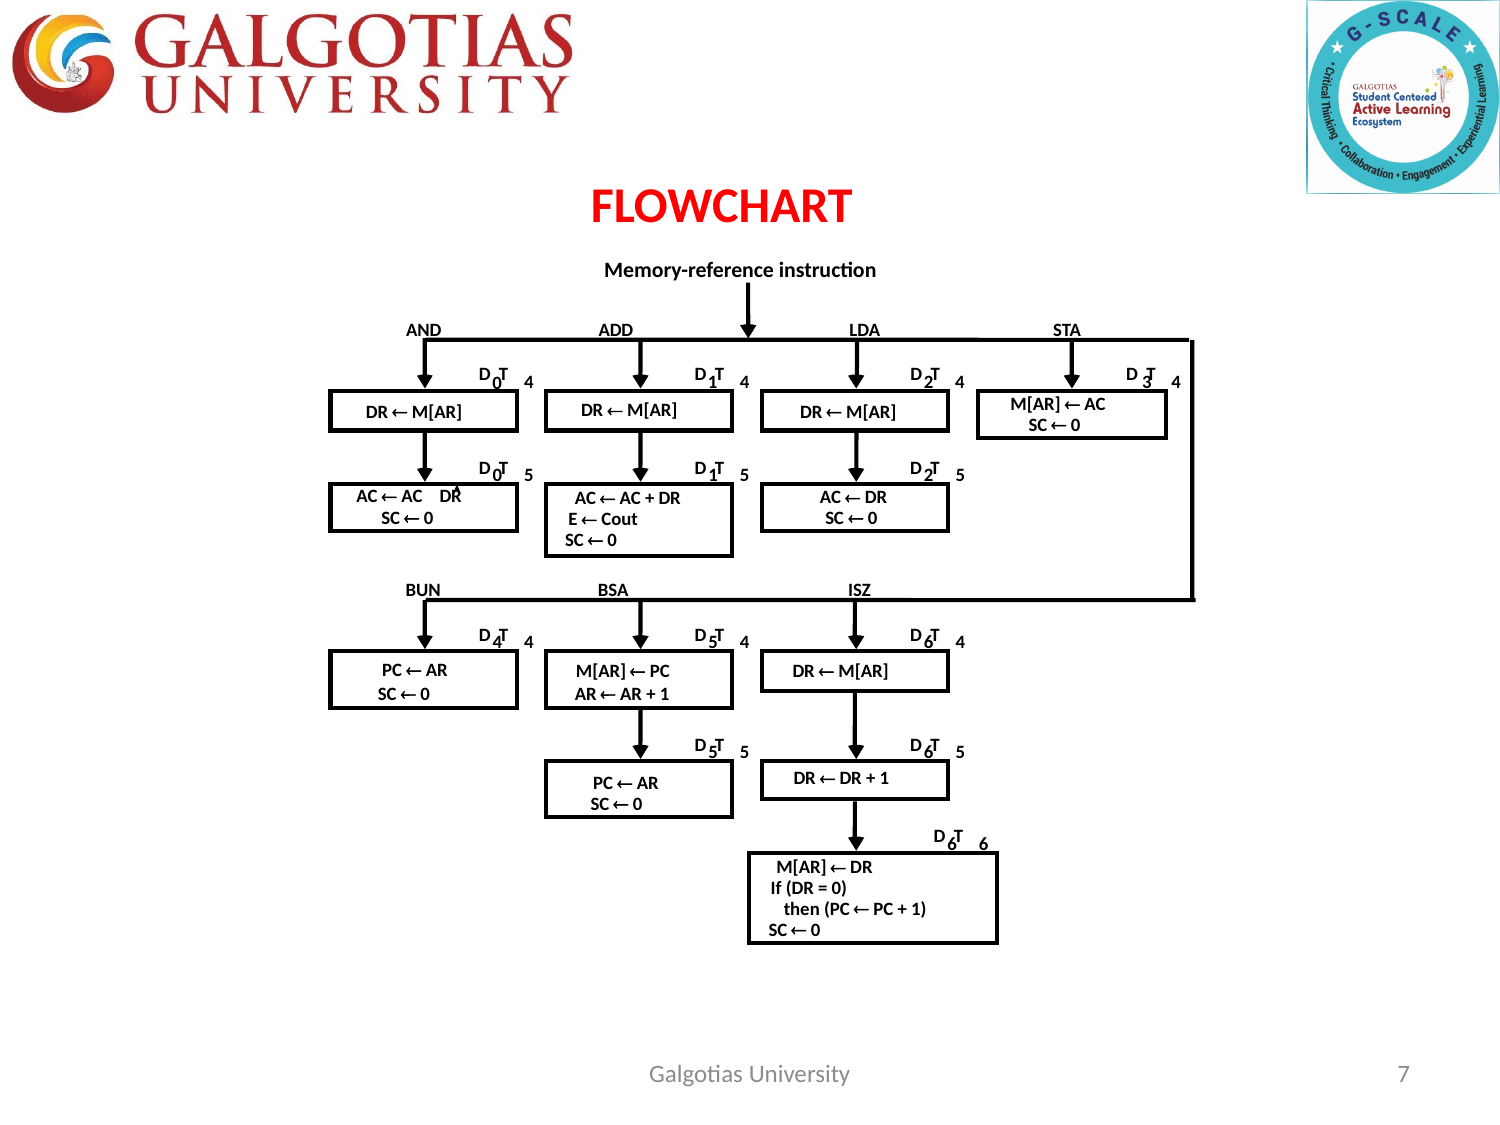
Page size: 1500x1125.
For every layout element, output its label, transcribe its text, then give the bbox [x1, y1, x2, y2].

slide_number 7 [1074, 1042, 1425, 1103]
footer Galgotias University [512, 1042, 988, 1103]
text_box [321, 252, 1198, 948]
picture [0, 6, 584, 122]
picture [1306, 0, 1500, 194]
title FLOWCHART [581, 178, 872, 251]
